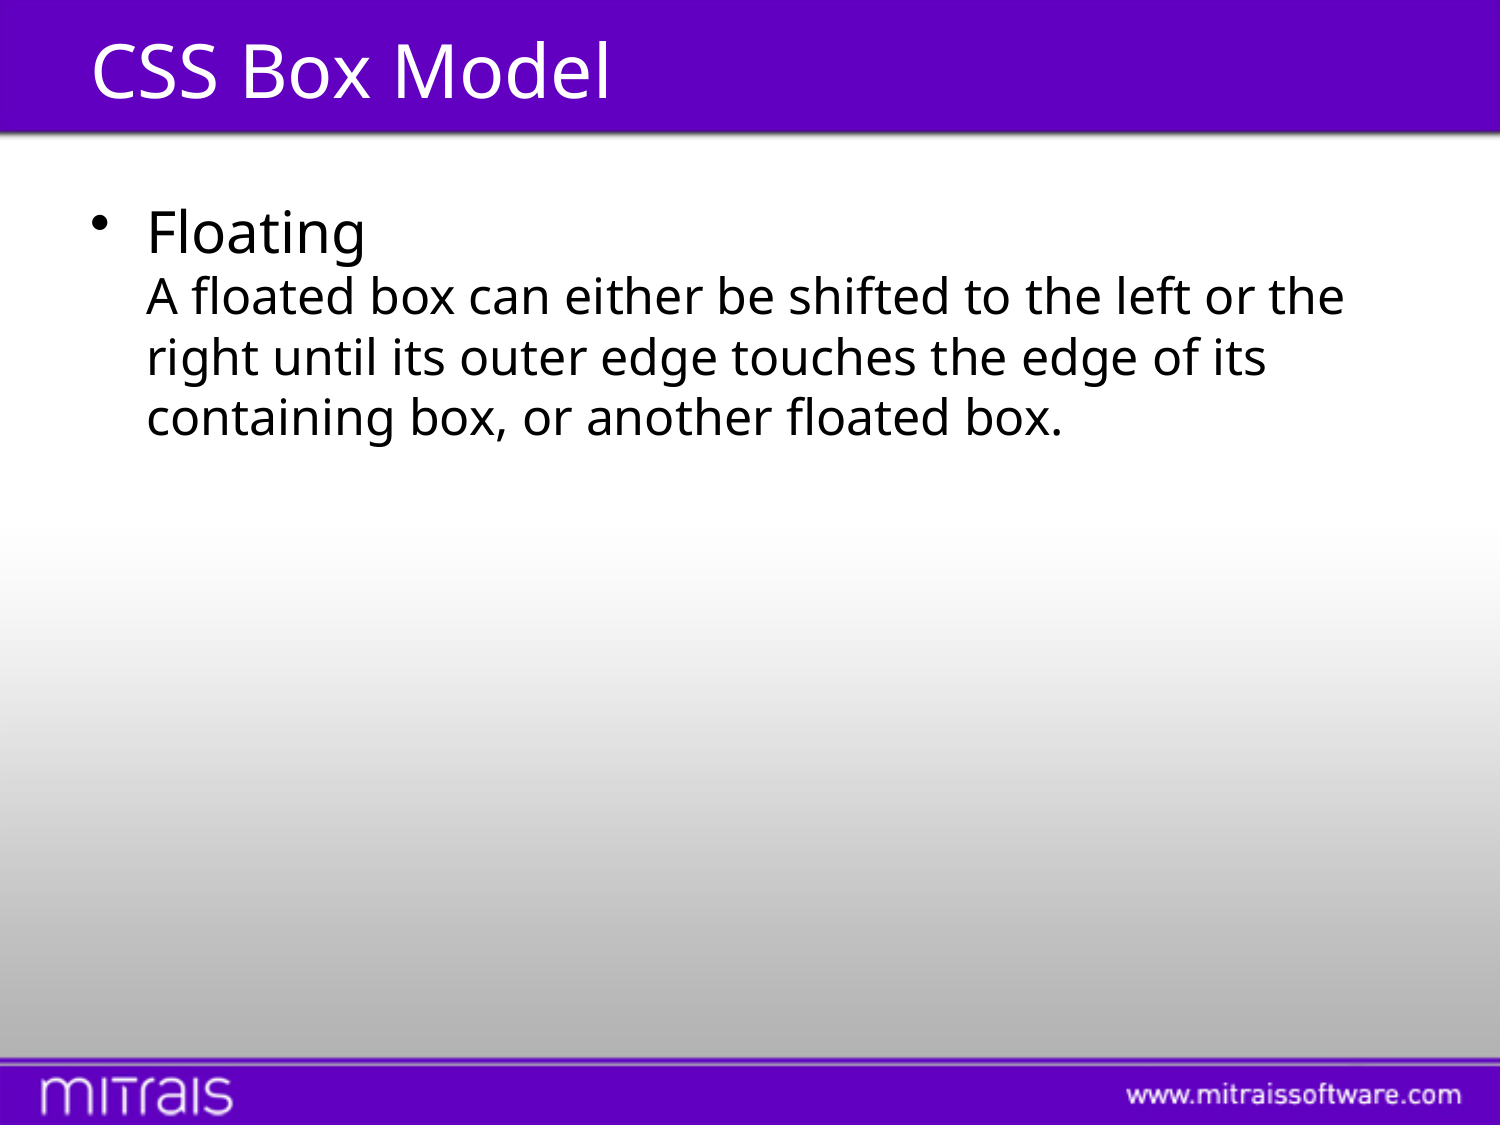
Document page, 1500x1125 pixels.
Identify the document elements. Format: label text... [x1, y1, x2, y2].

picture [0, 0, 1500, 1125]
title CSS Box Model [75, 0, 1425, 138]
list Floating A floated box can either be shifted to the left or the right until its outer edge touches the edge of its containing box, or another floated box. [75, 187, 1425, 975]
